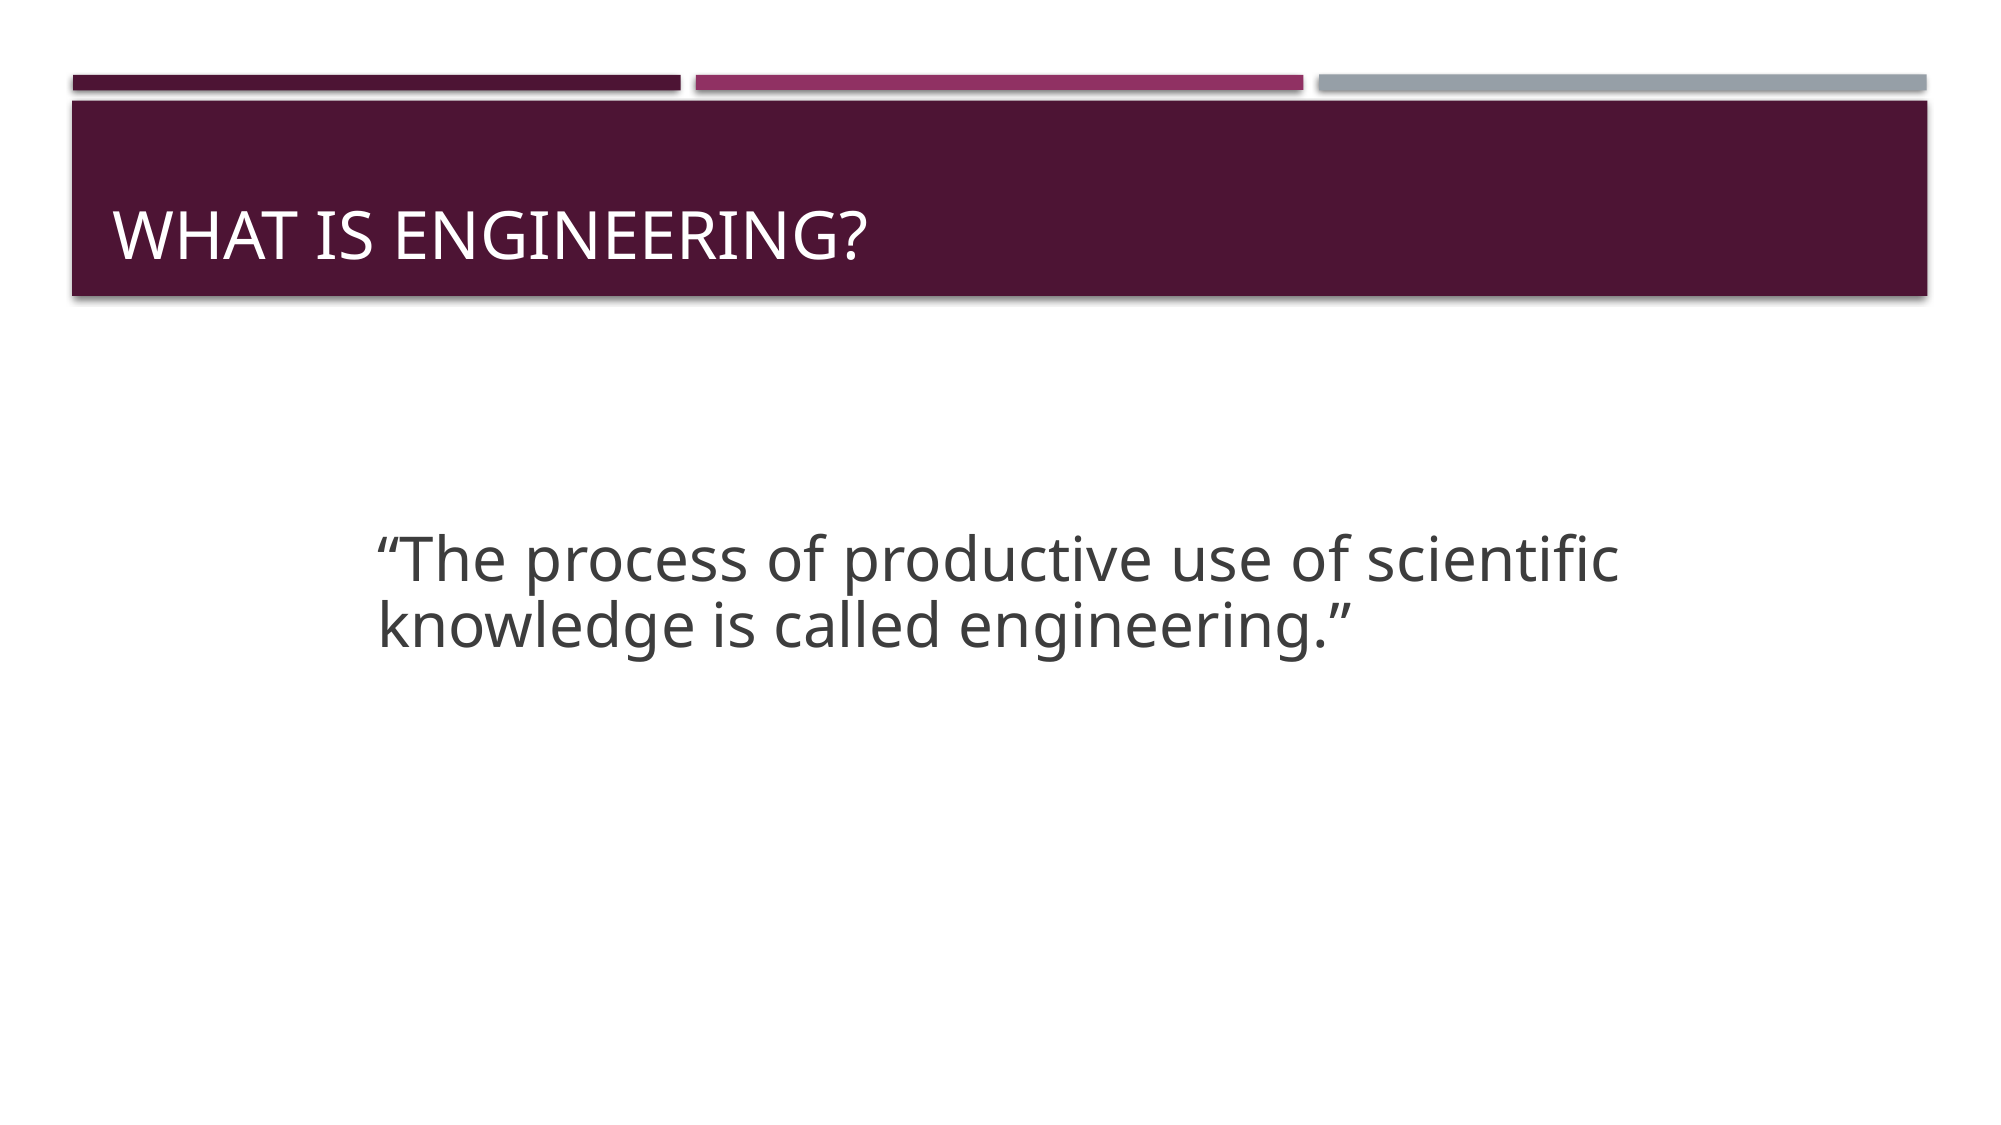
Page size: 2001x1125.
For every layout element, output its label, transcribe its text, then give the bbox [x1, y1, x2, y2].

title What is Engineering? [97, 161, 1373, 280]
list “The process of productive use of scientific knowledge is called engineering.” [362, 399, 1638, 700]
